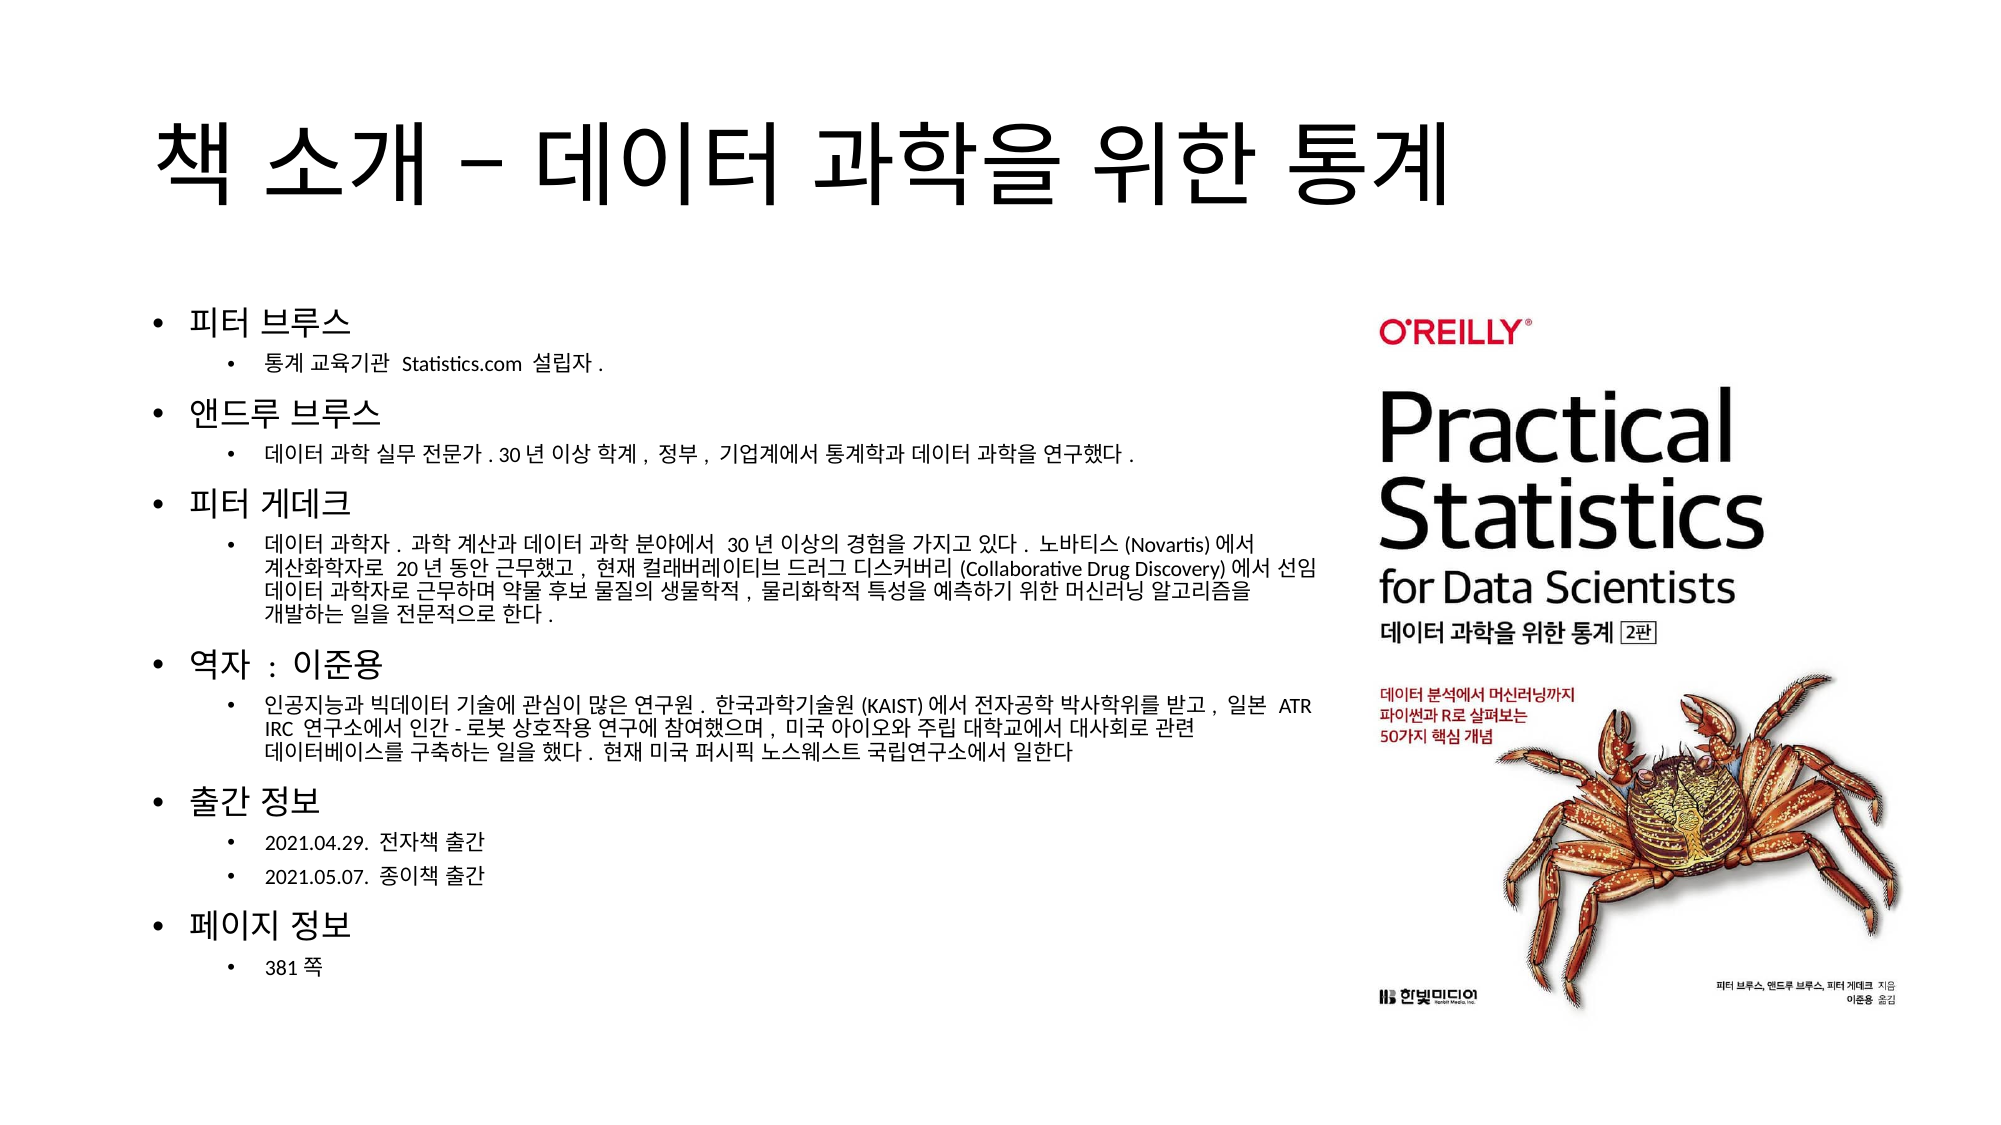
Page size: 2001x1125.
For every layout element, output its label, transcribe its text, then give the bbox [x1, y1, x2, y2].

picture [1338, 277, 1937, 1046]
title 책 소개 – 데이터 과학을 위한 통계 [137, 59, 1863, 278]
list 피터 브루스 통계 교육기관 Statistics.com 설립자. 앤드루 브루스 데이터 과학 실무 전문가. 30년 이상 학계, 정부, 기업계에서 통계학과 데이터 과학을 연구했다. 피터 게데크 데이터 과학자. 과학 계산과 데이터 과학 분야에서 30년 이상의 경험을 가지고 있다. 노바티스(Novartis)에서 계산화학자로 20년 동안 근무했고, 현재 컬래버레이티브 드러그 디스커버리(Collaborative Drug Discovery)에서 선임 데이터 과학자로 근무하며 약물 후보 물질의 생물학적, 물리화학적 특성을 예측하기 위한 머신러닝 알고리즘을 개발하는 일을 전문적으로 한다. 역자 : 이준용 인공지능과 빅데이터 기술에 관심이 많은 연구원. 한국과학기술원(KAIST)에서 전자공학 박사학위를 받고, 일본 ATR IRC 연구소에서 인간-로봇 상호작용 연구에 참여했으며, 미국 아이오와 주립 대학교에서 대사회로 관련 데이터베이스를 구축하는 일을 했다. 현재 미국 퍼시픽 노스웨스트 국립연구소에서 일한다 출간 정보 2021.04.29. 전자책 출간 2021.05.07. 종이책 출간 페이지 정보 381쪽 [137, 299, 1338, 1014]
